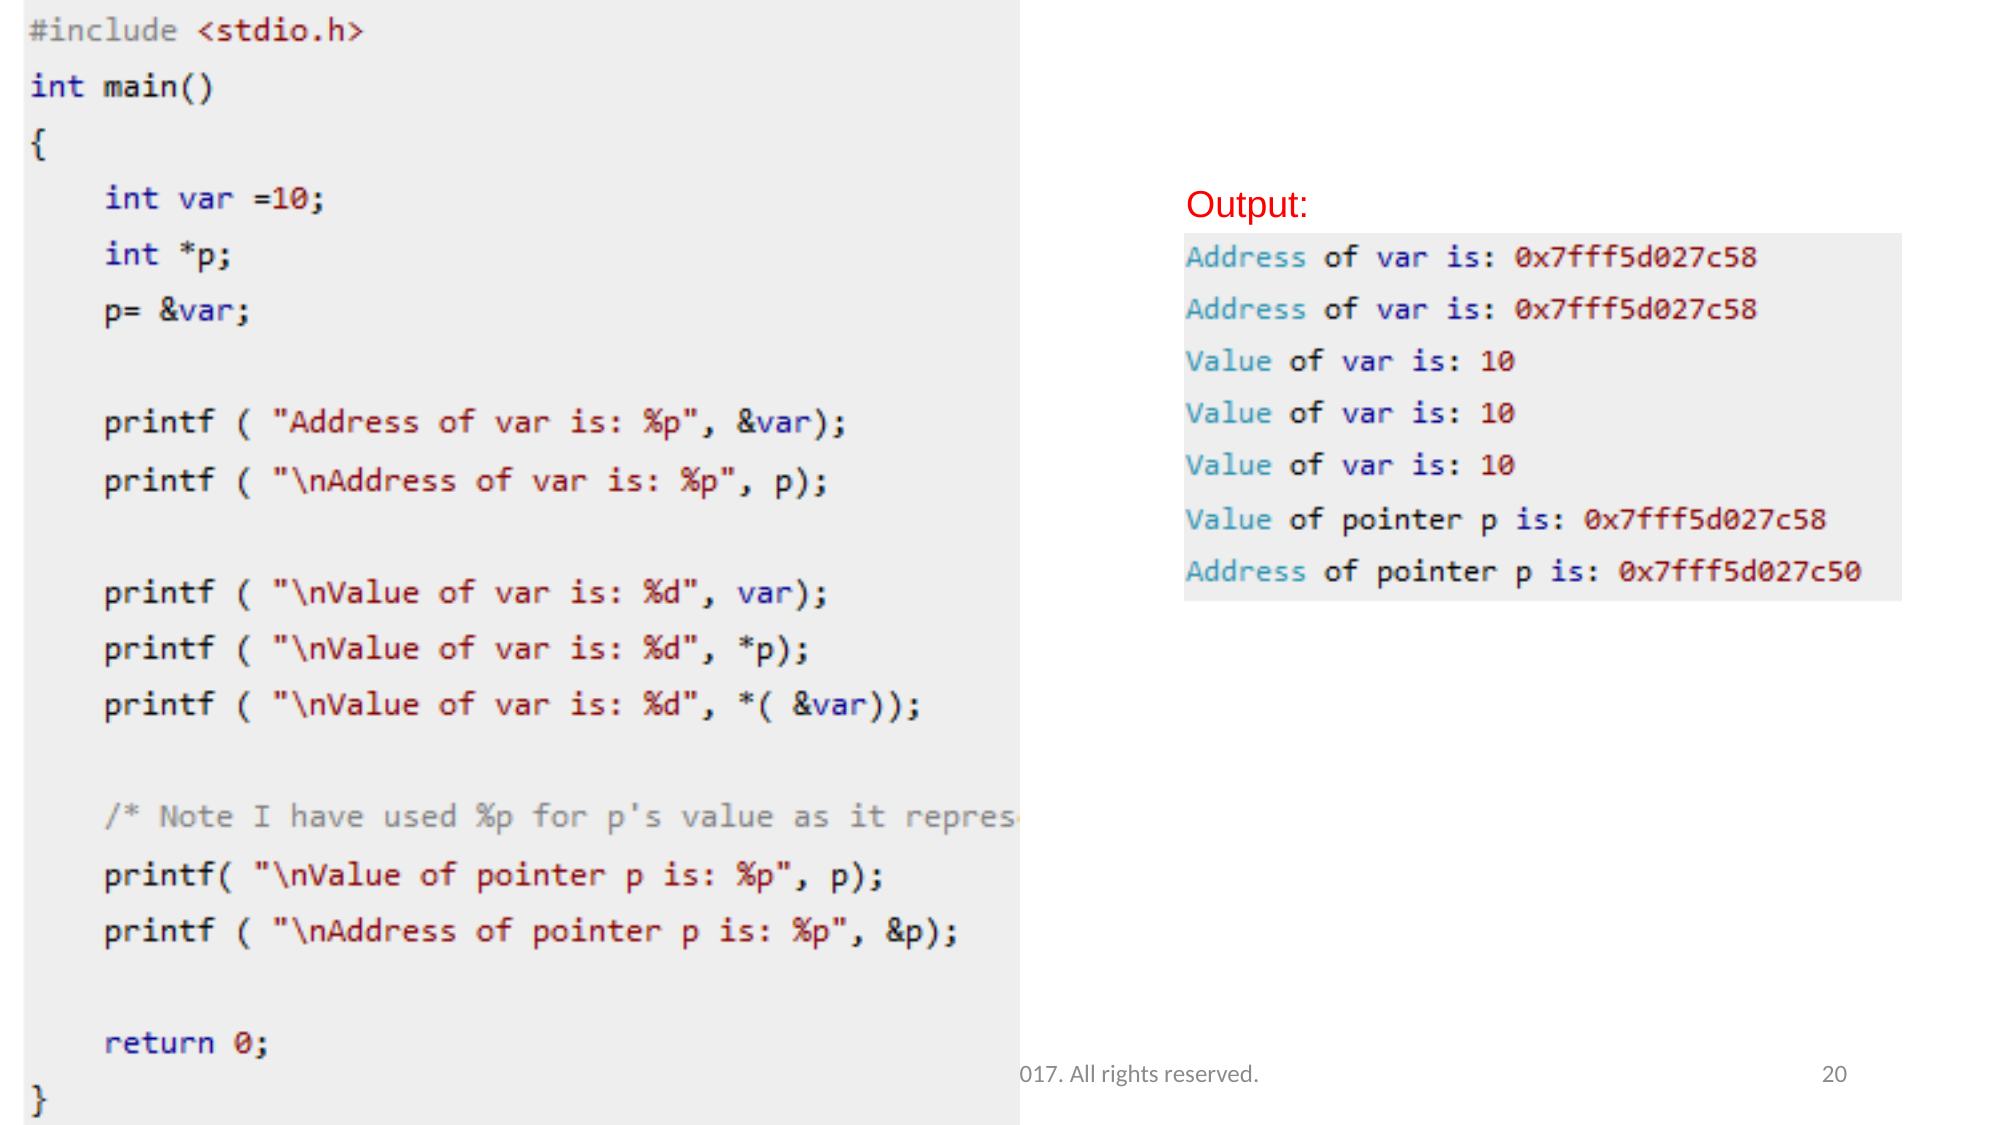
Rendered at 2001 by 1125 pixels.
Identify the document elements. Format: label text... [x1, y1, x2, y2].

text_box Output: [1171, 172, 1325, 233]
picture [22, 0, 1020, 1125]
picture [1184, 233, 1902, 619]
slide_number 20 [1412, 1042, 1863, 1103]
footer © Oxford University Press 2017. All rights reserved. [1020, 1042, 1338, 1103]
